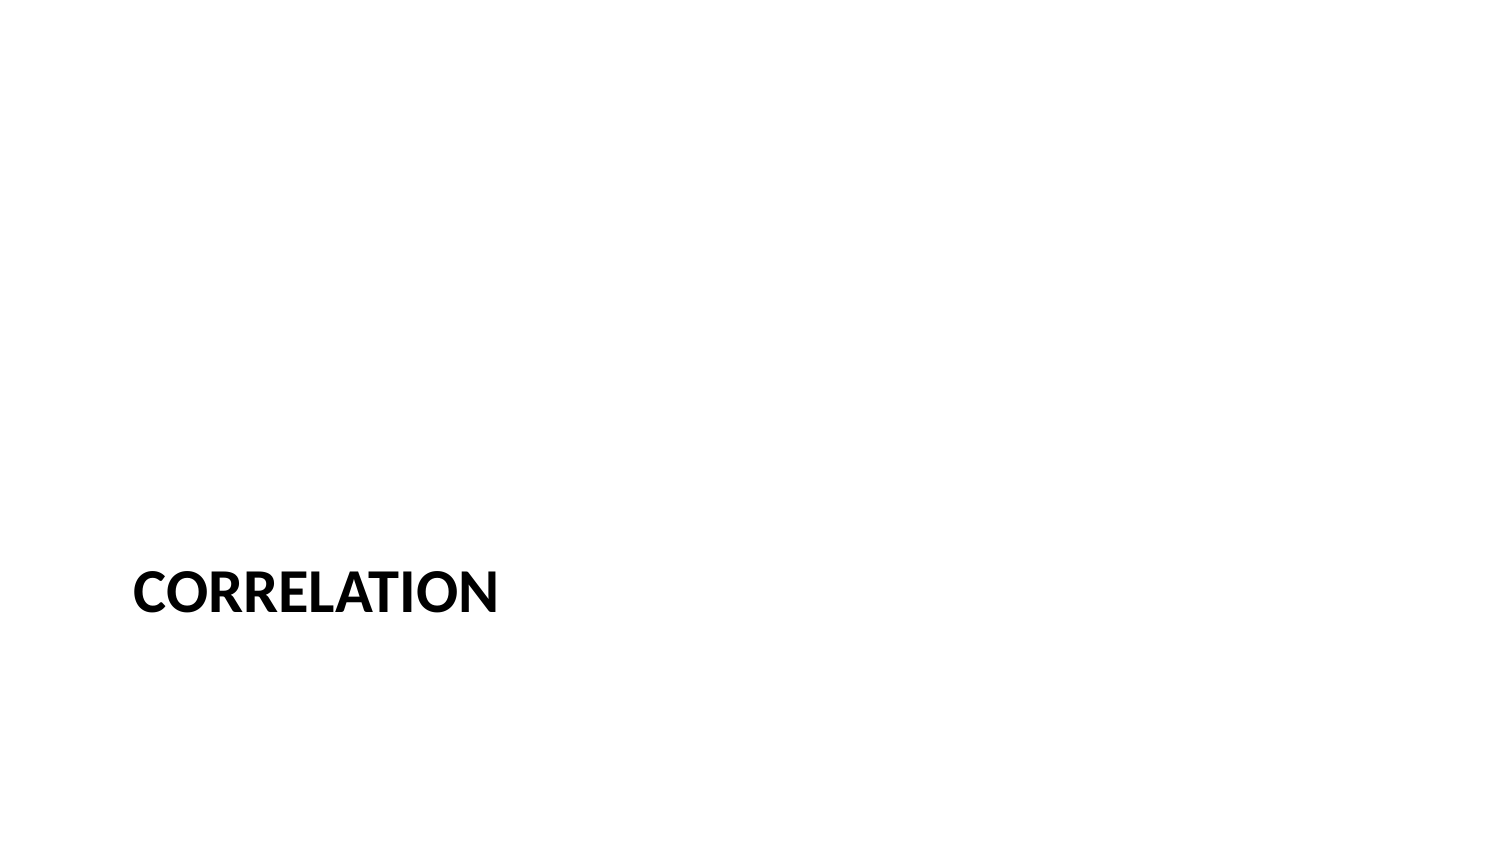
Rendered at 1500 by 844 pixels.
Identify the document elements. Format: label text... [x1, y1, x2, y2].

title Correlation [118, 542, 1394, 710]
